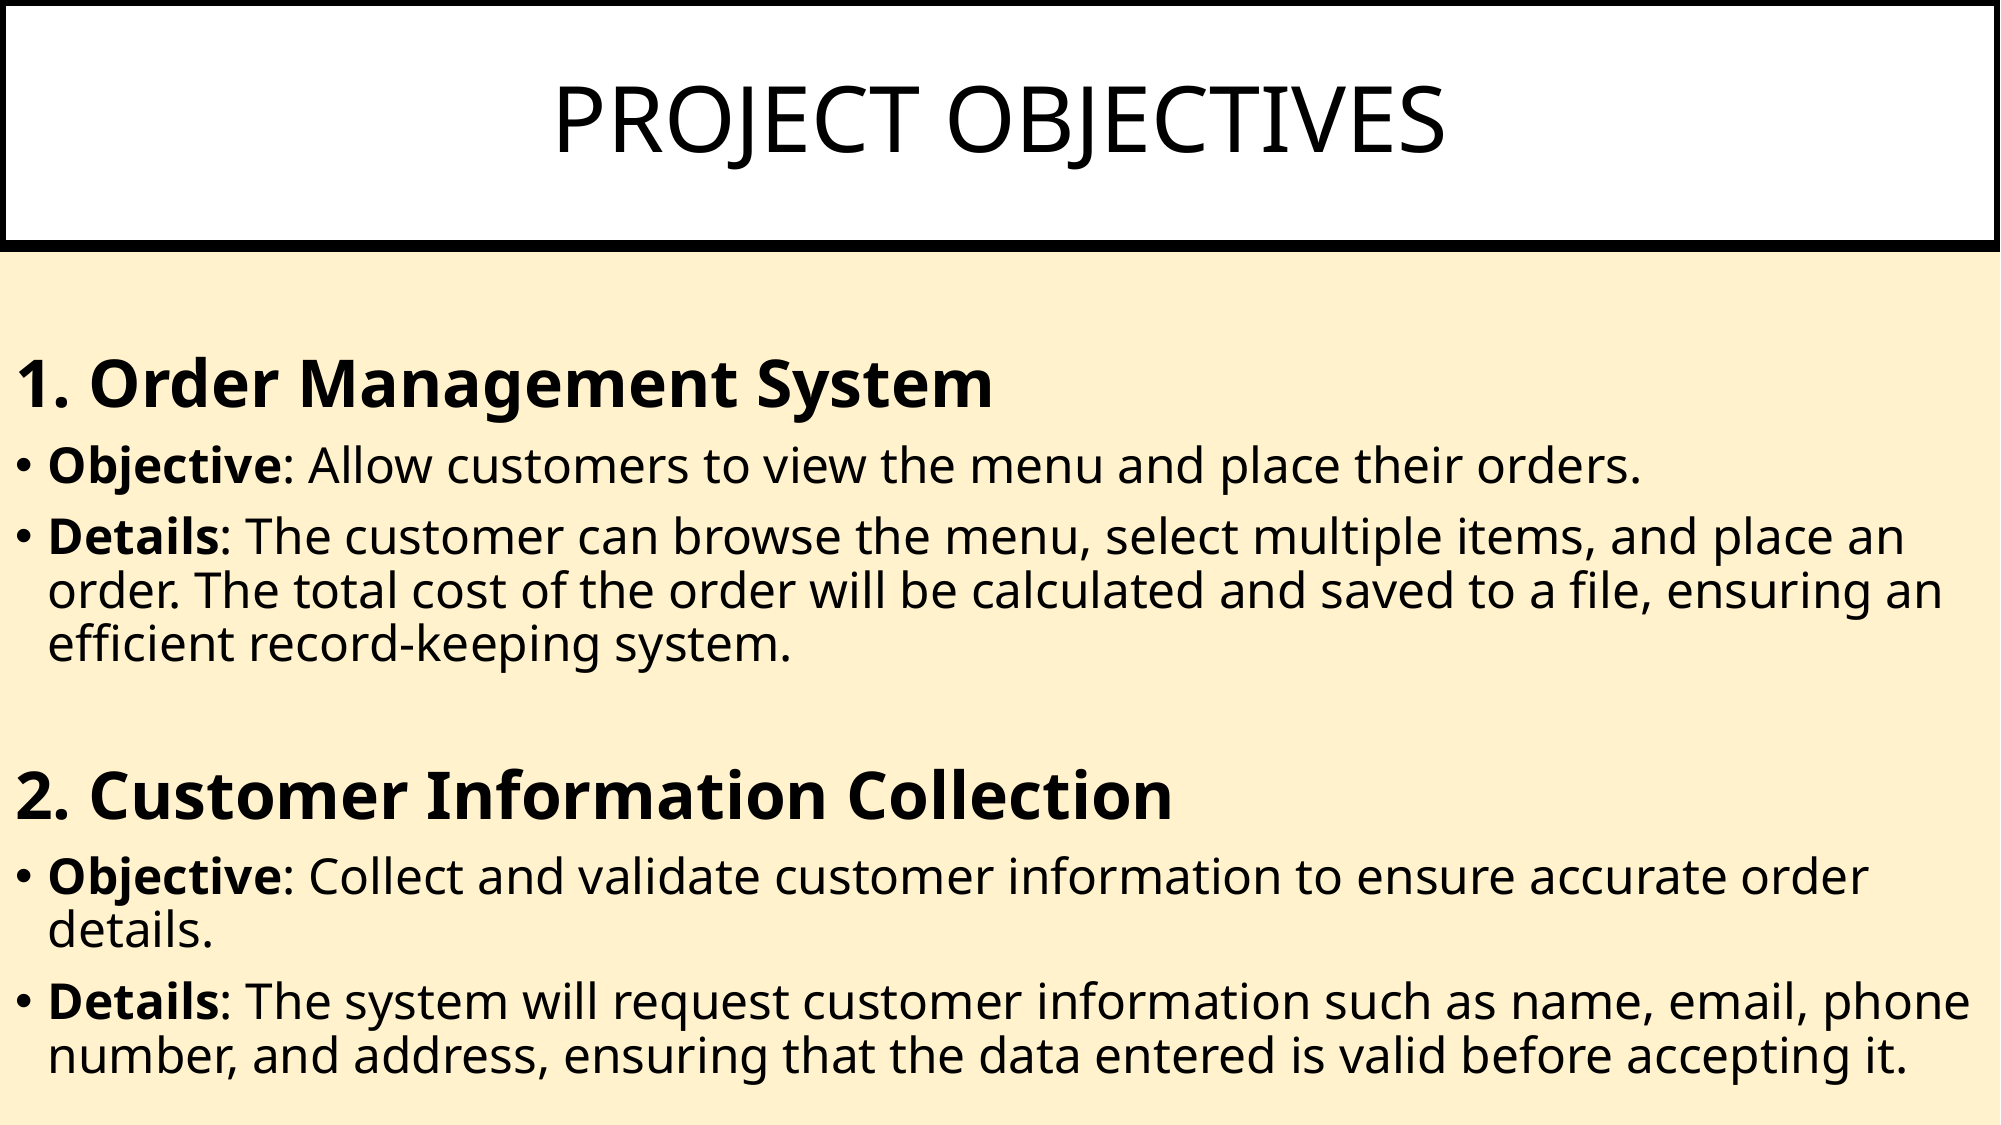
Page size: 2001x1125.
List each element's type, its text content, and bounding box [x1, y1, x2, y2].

title PROJECT OBJECTIVES [0, 0, 2000, 246]
list 1. Order Management System Objective: Allow customers to view the menu and place their orders. Details: The customer can browse the menu, select multiple items, and place an order. The total cost of the order will be calculated and saved to a file, ensuring an efficient record-keeping system. 2. Customer Information Collection Objective: Collect and validate customer information to ensure accurate order details. Details: The system will request customer information such as name, email, phone number, and address, ensuring that the data entered is valid before accepting it. [0, 246, 2000, 1125]
